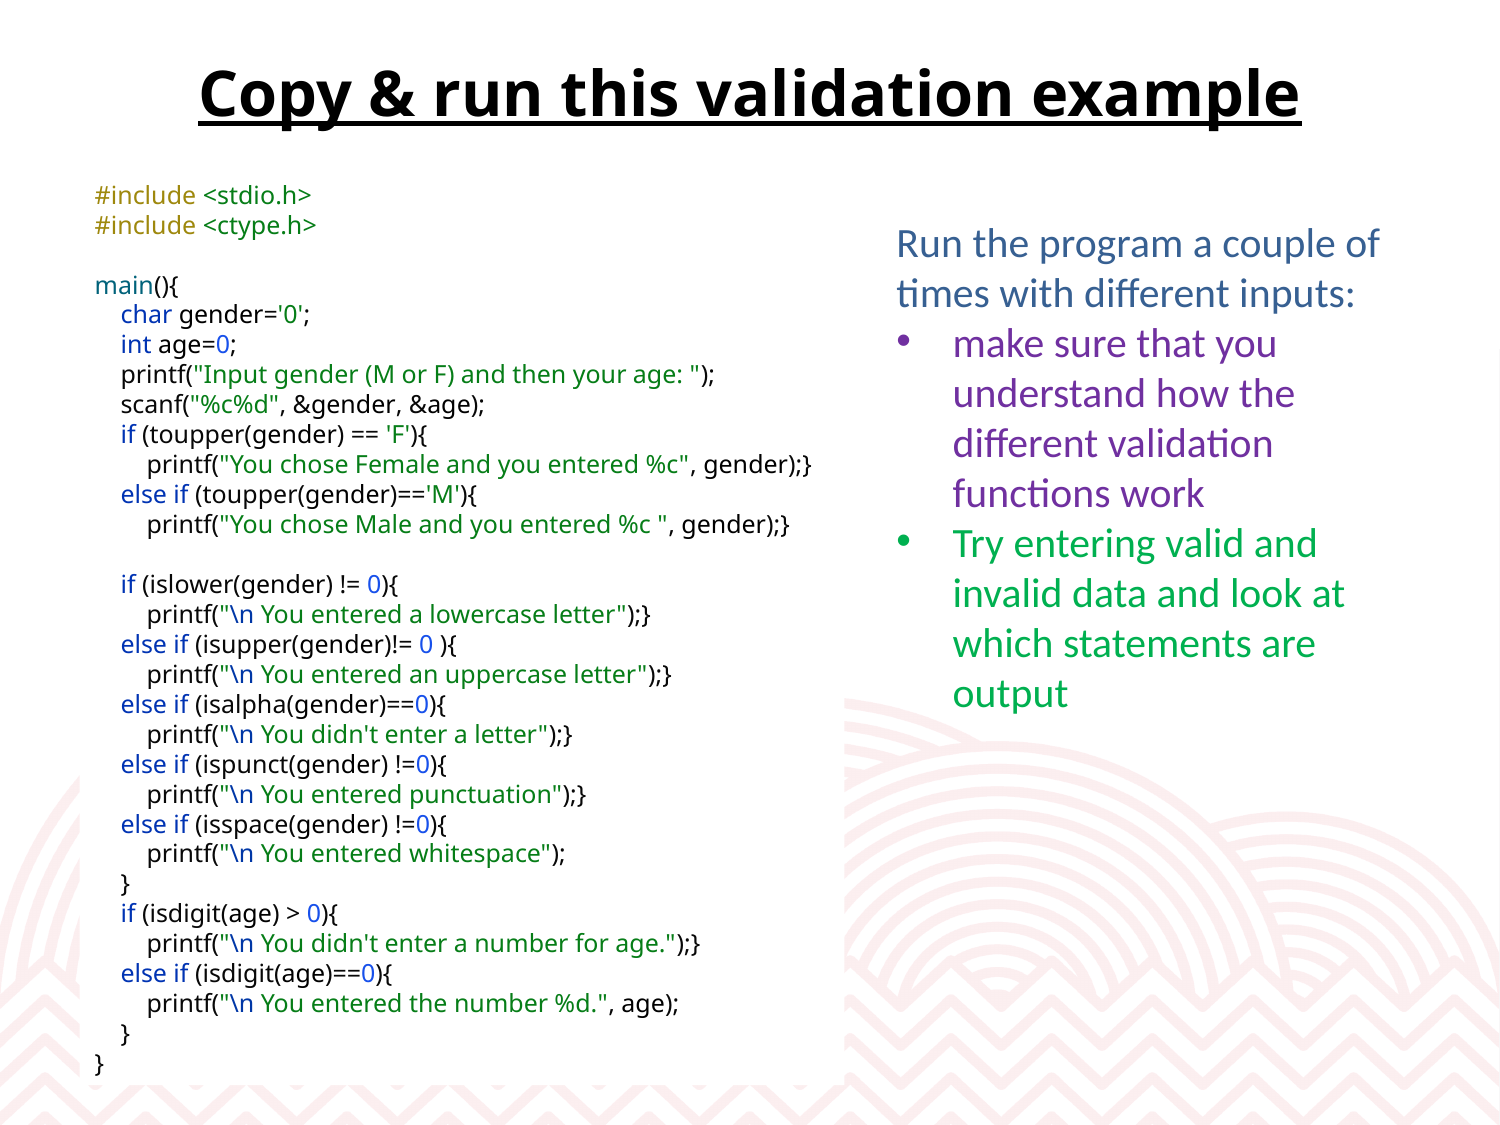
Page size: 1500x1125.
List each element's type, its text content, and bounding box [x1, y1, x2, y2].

text_box Run the program a couple of times with different inputs: make sure that you understand how the different validation functions work Try entering valid and invalid data and look at which statements are output [881, 208, 1425, 808]
title Copy & run this validation example [75, 45, 1425, 138]
list #include <stdio.h> #include <ctype.h> main(){ char gender='0'; int age=0; printf("Input gender (M or F) and then your age: "); scanf("%c%d", &gender, &age); if (toupper(gender) == 'F'){ printf("You chose Female and you entered %c", gender);} else if (toupper(gender)=='M'){ printf("You chose Male and you entered %c ", gender);} if (islower(gender) != 0){ printf("\n You entered a lowercase letter");} else if (isupper(gender)!= 0 ){ printf("\n You entered an uppercase letter");} else if (isalpha(gender)==0){ printf("\n You didn't enter a letter");} else if (ispunct(gender) !=0){ printf("\n You entered punctuation");} else if (isspace(gender) !=0){ printf("\n You entered whitespace"); } if (isdigit(age) > 0){ printf("\n You didn't enter a number for age.");} else if (isdigit(age)==0){ printf("\n You entered the number %d.", age); } } [79, 171, 845, 1086]
